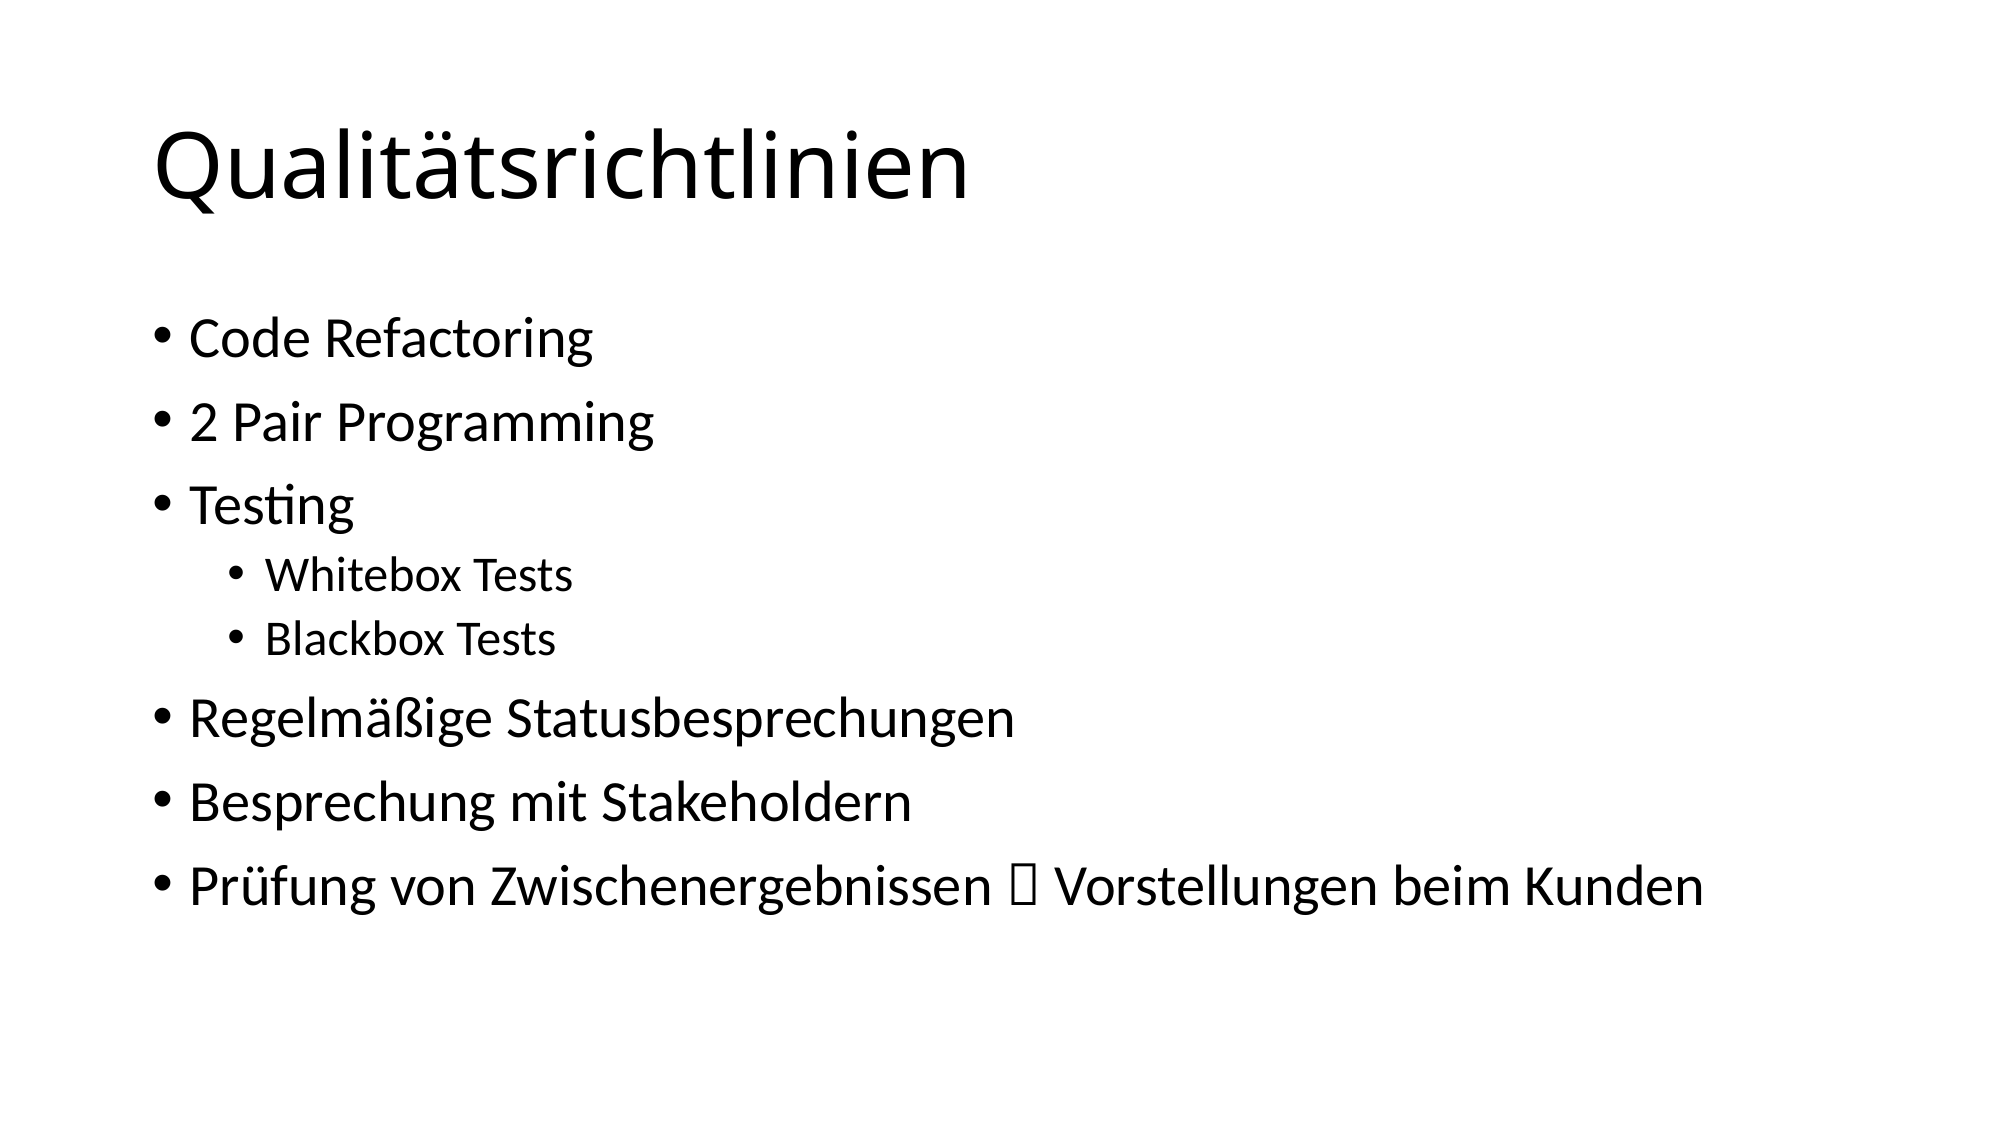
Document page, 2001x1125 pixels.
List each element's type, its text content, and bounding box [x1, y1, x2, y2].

list Code Refactoring 2 Pair Programming Testing Whitebox Tests Blackbox Tests Regelmäßige Statusbesprechungen Besprechung mit Stakeholdern Prüfung von Zwischenergebnissen  Vorstellungen beim Kunden [137, 299, 1863, 1014]
title Qualitätsrichtlinien [137, 59, 1863, 278]
